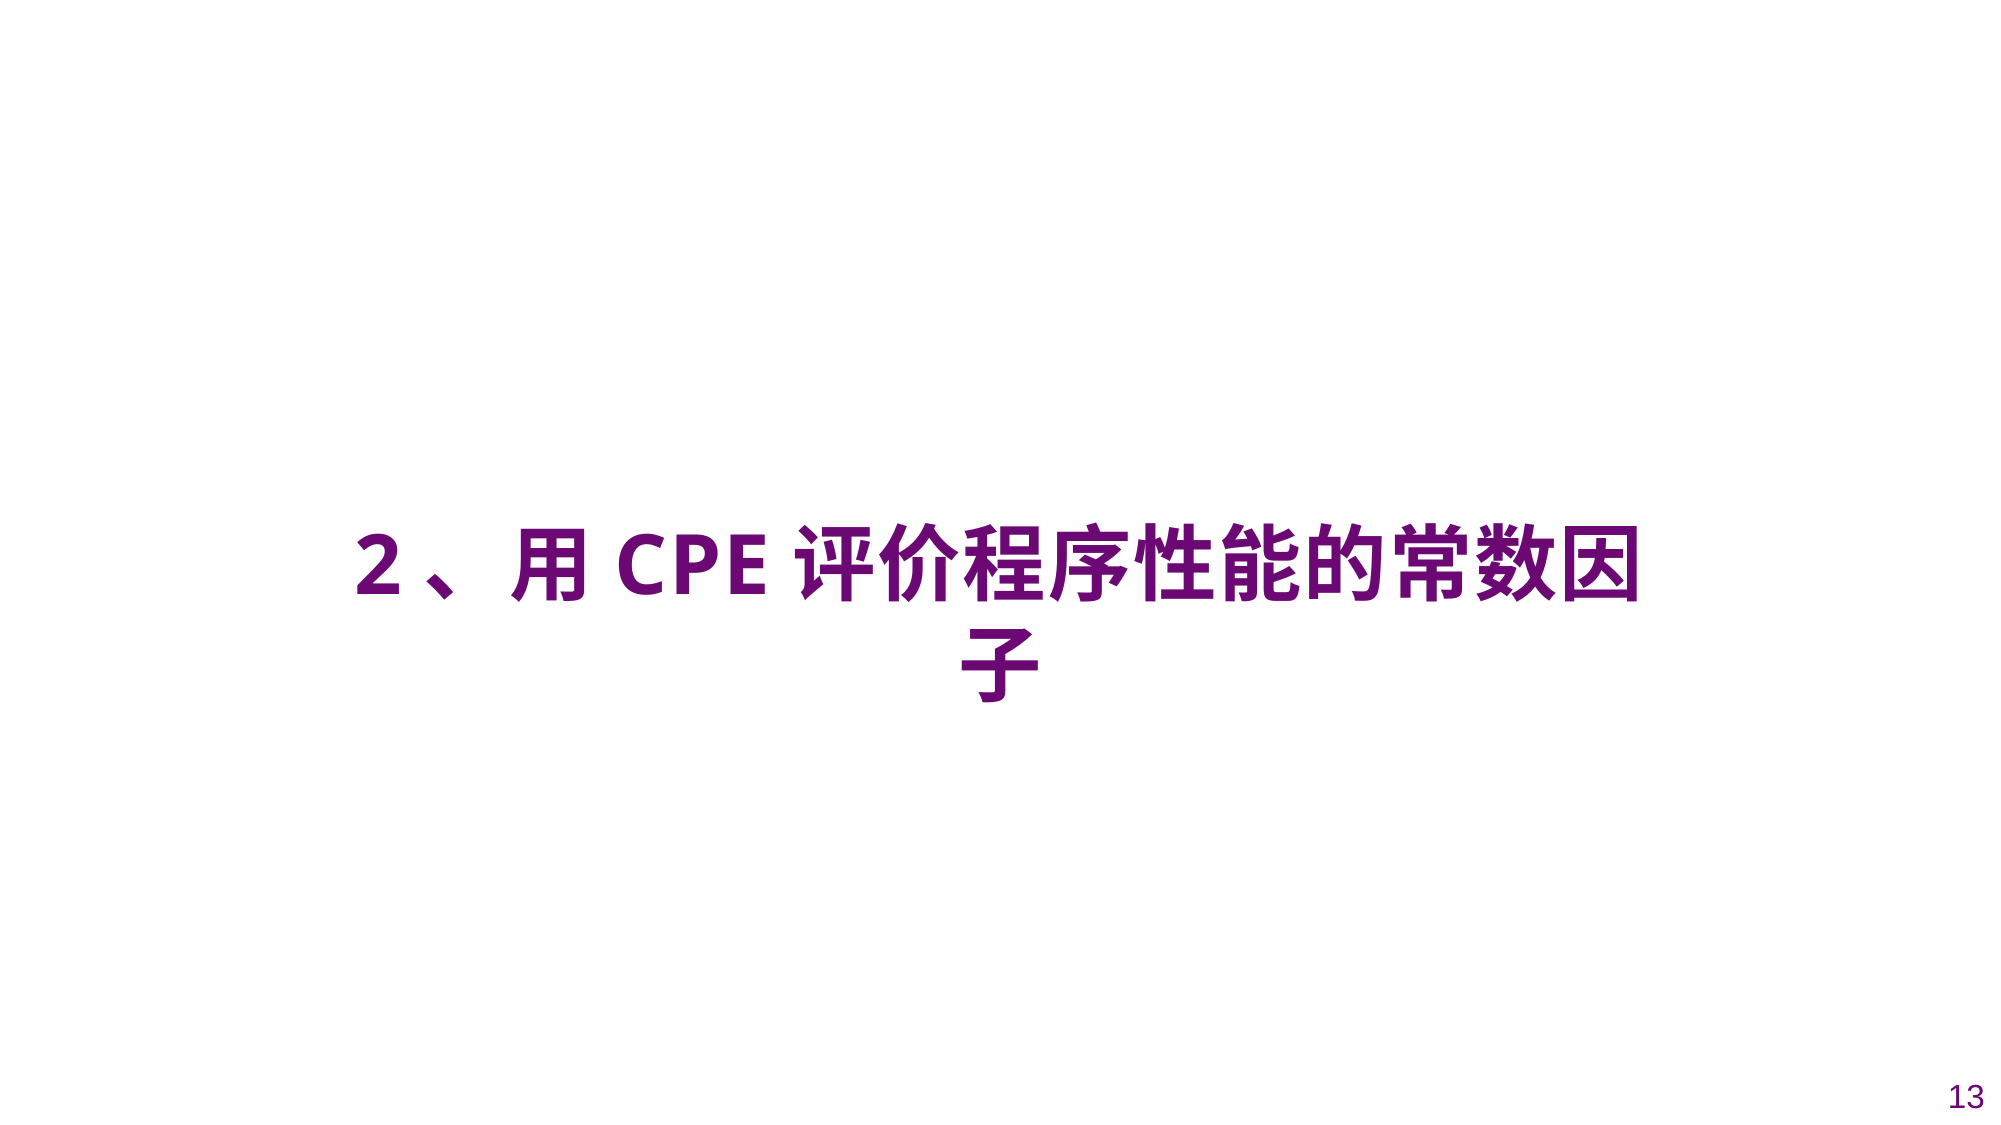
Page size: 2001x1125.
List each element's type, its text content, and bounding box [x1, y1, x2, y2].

slide_number 13 [1916, 1065, 2000, 1125]
text_box 2、用CPE评价程序性能的常数因子 [299, 502, 1701, 721]
